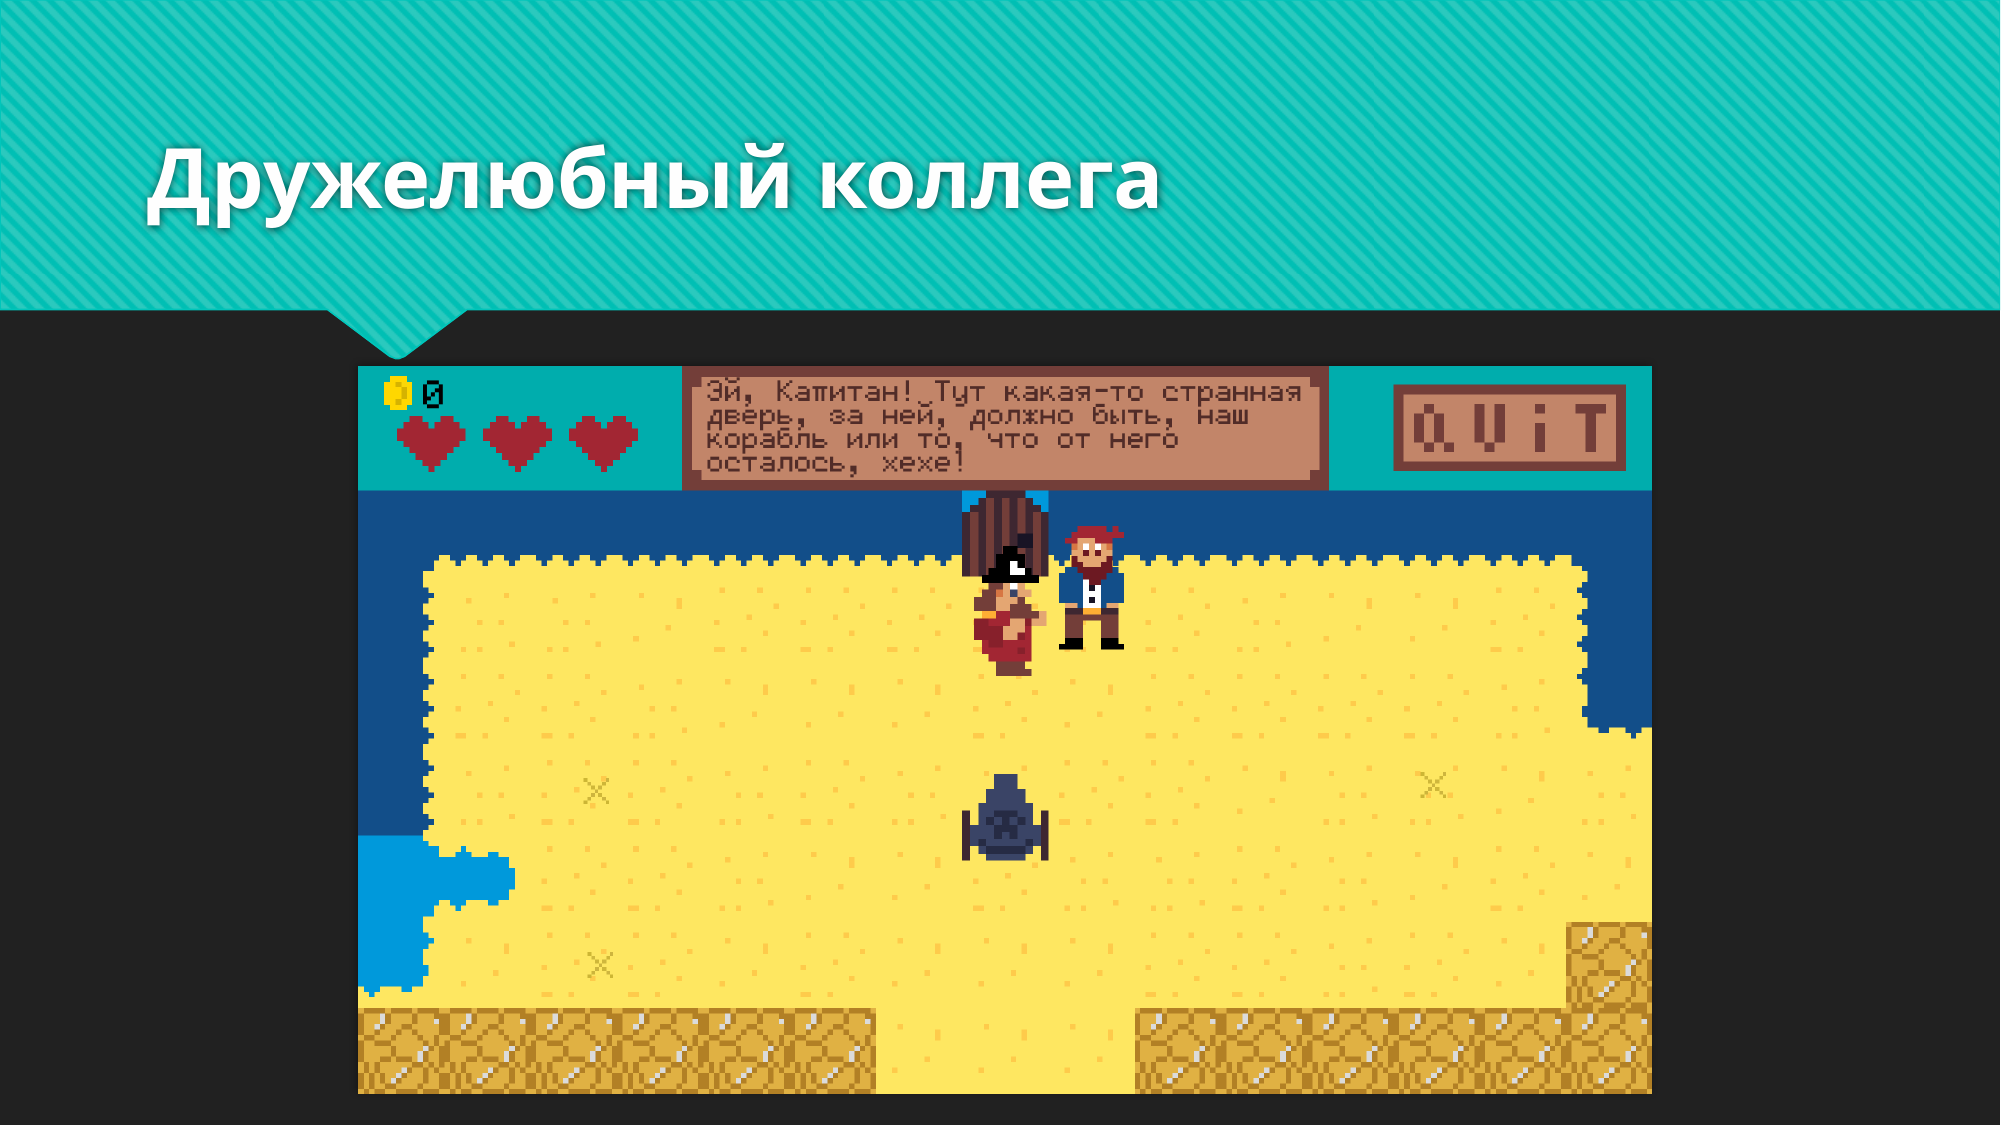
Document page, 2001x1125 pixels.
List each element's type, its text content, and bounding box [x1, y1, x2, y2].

title Дружелюбный коллега [132, 73, 1868, 233]
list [357, 365, 1652, 1094]
